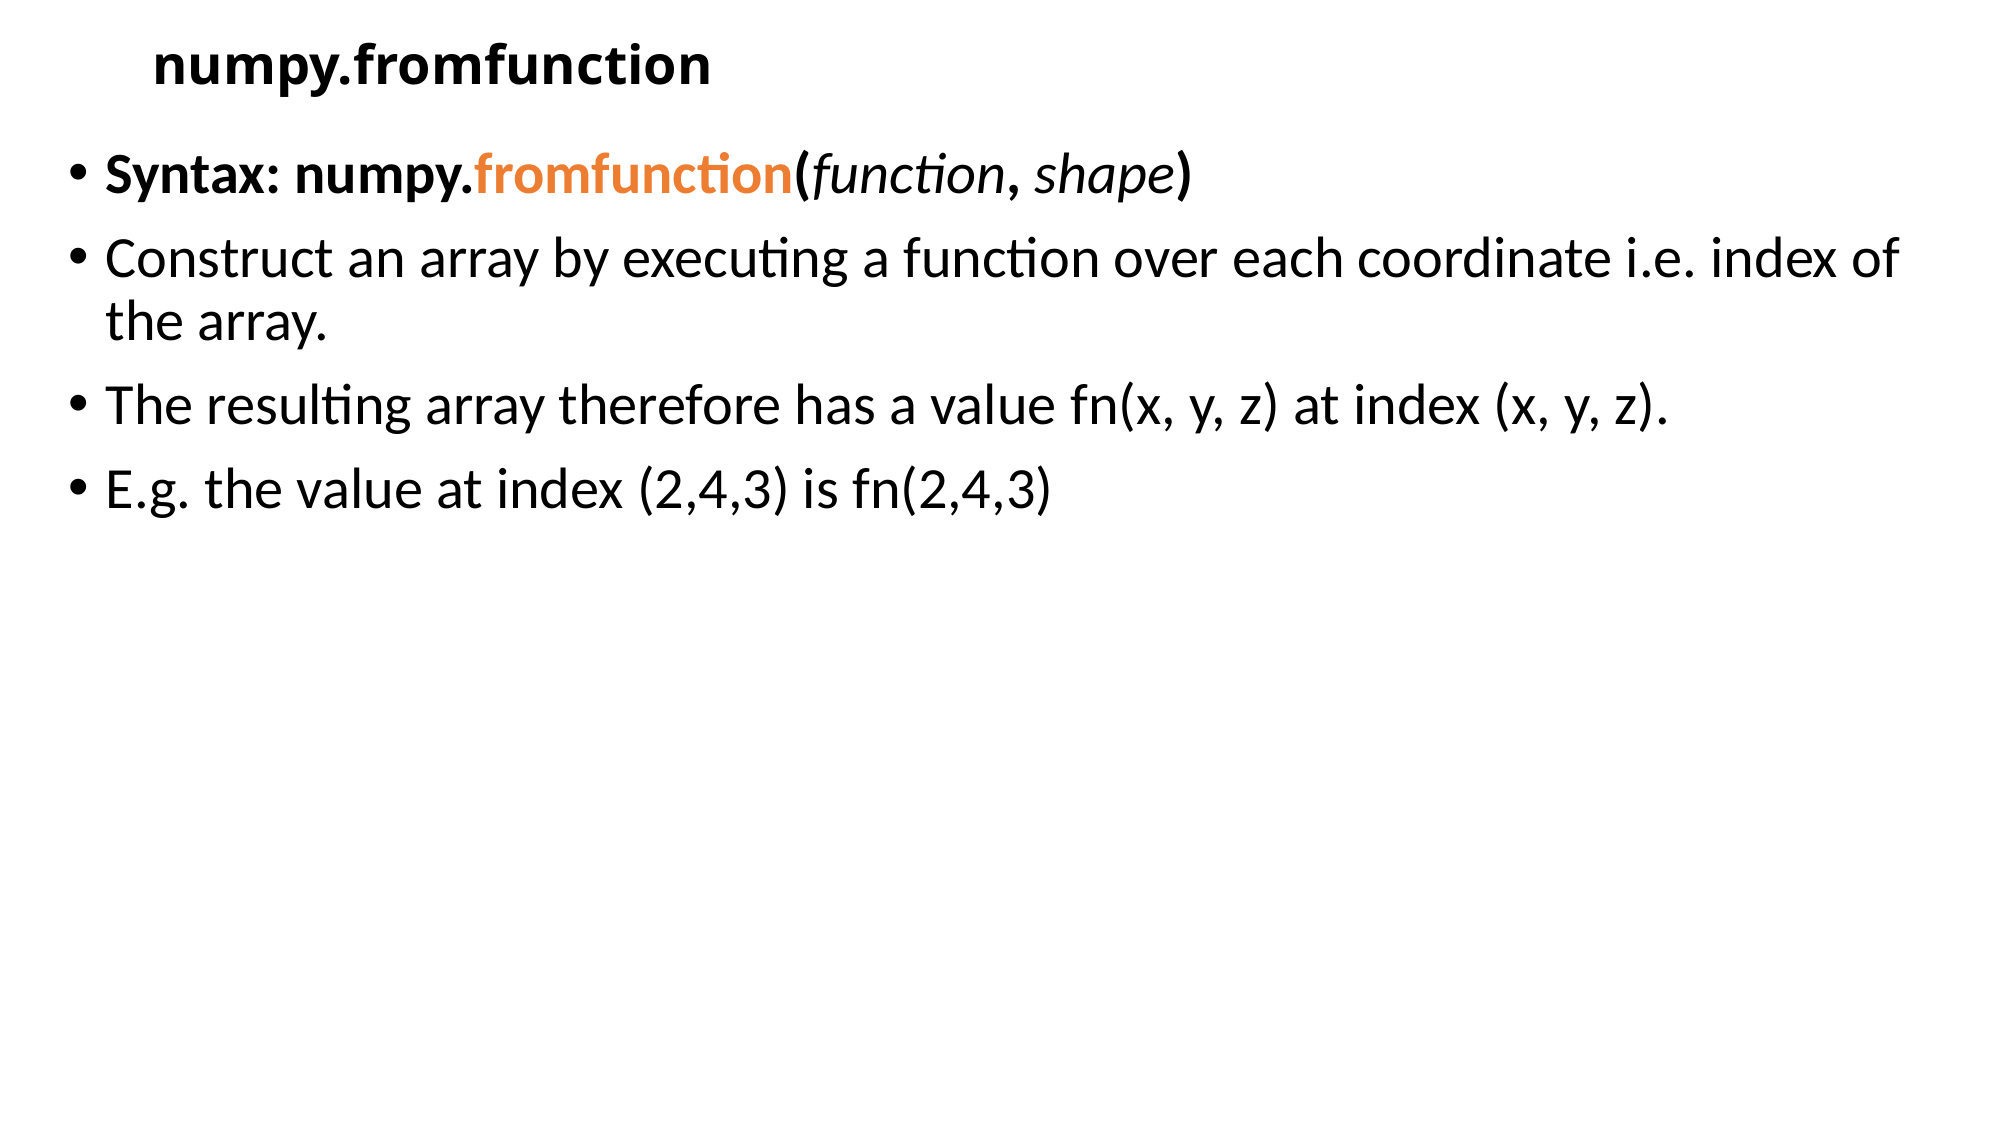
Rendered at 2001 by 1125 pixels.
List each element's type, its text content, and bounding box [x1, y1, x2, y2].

list Syntax: numpy.fromfunction(function, shape) Construct an array by executing a function over each coordinate i.e. index of the array. The resulting array therefore has a value fn(x, y, z) at index (x, y, z). E.g. the value at index (2,4,3) is fn(2,4,3) [53, 136, 1964, 1014]
title numpy.fromfunction [137, 29, 1863, 104]
